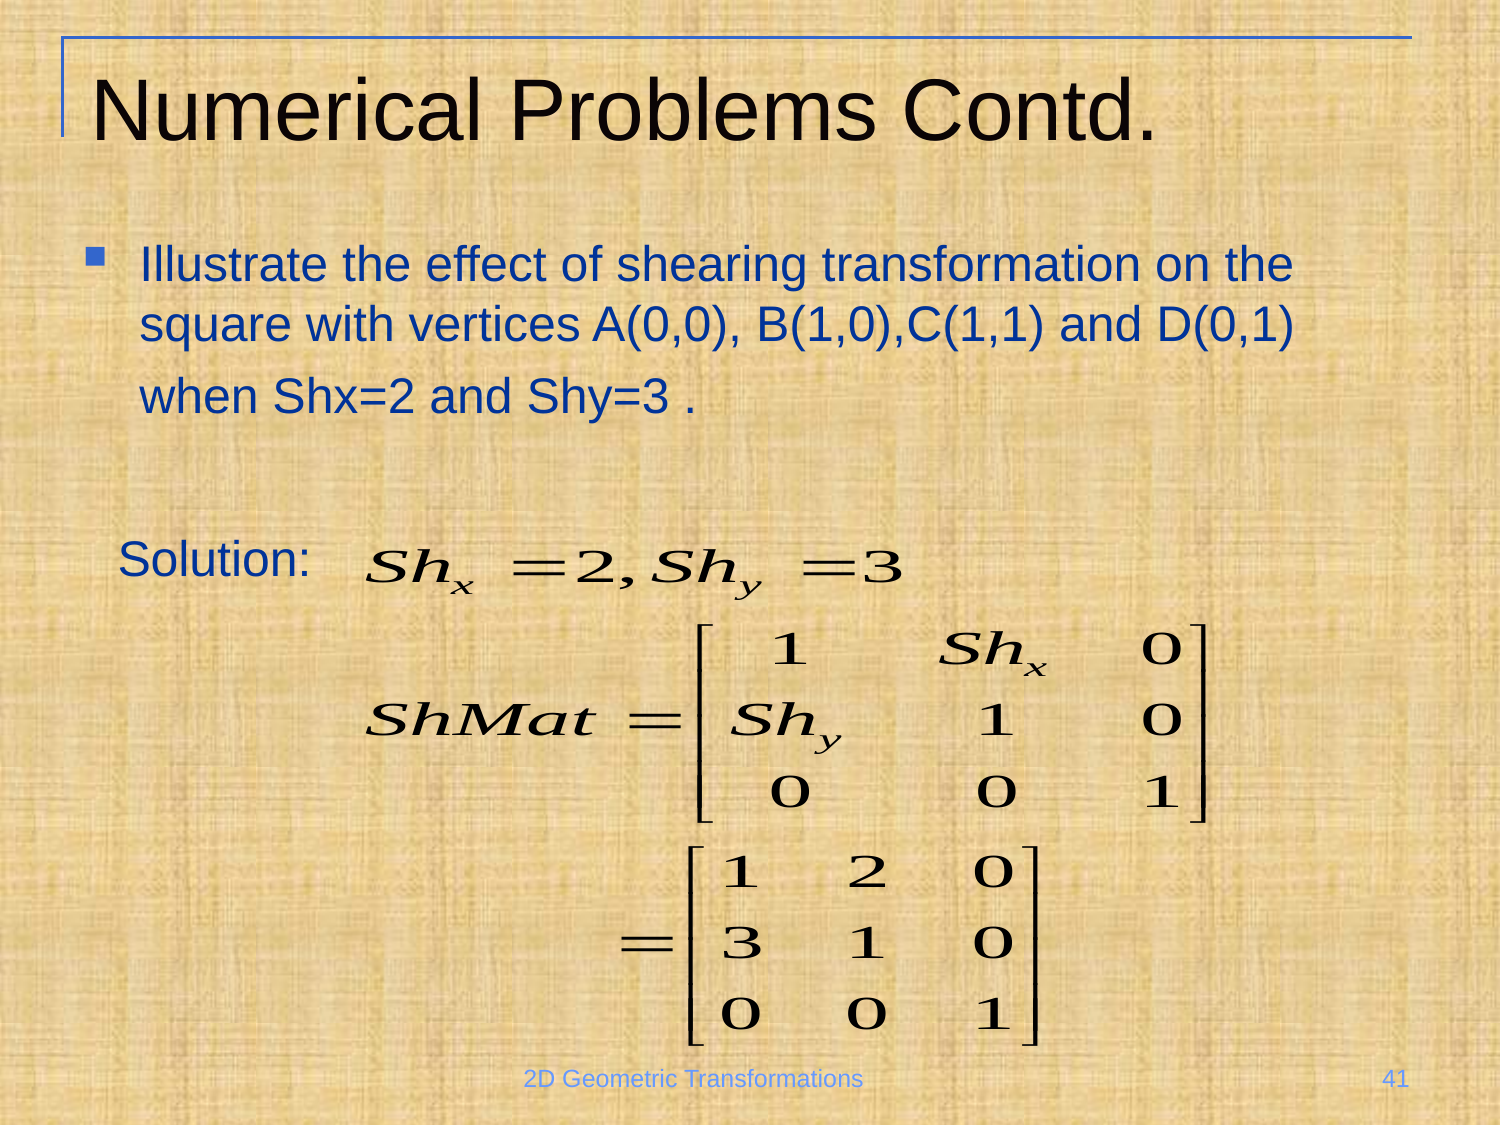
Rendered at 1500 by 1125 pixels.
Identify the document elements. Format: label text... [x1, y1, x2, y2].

footer 2D Geometric Transformations [508, 1064, 975, 1100]
title Numerical Problems Contd. [75, 45, 1425, 233]
slide_number 41 [1074, 1025, 1425, 1100]
list Illustrate the effect of shearing transformation on the square with vertices A(0,0), B(1,0),C(1,1) and D(0,1) when Shx=2 and Shy=3 . Solution: [68, 223, 1419, 1006]
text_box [349, 537, 1242, 1057]
picture [0, 0, 1500, 1125]
